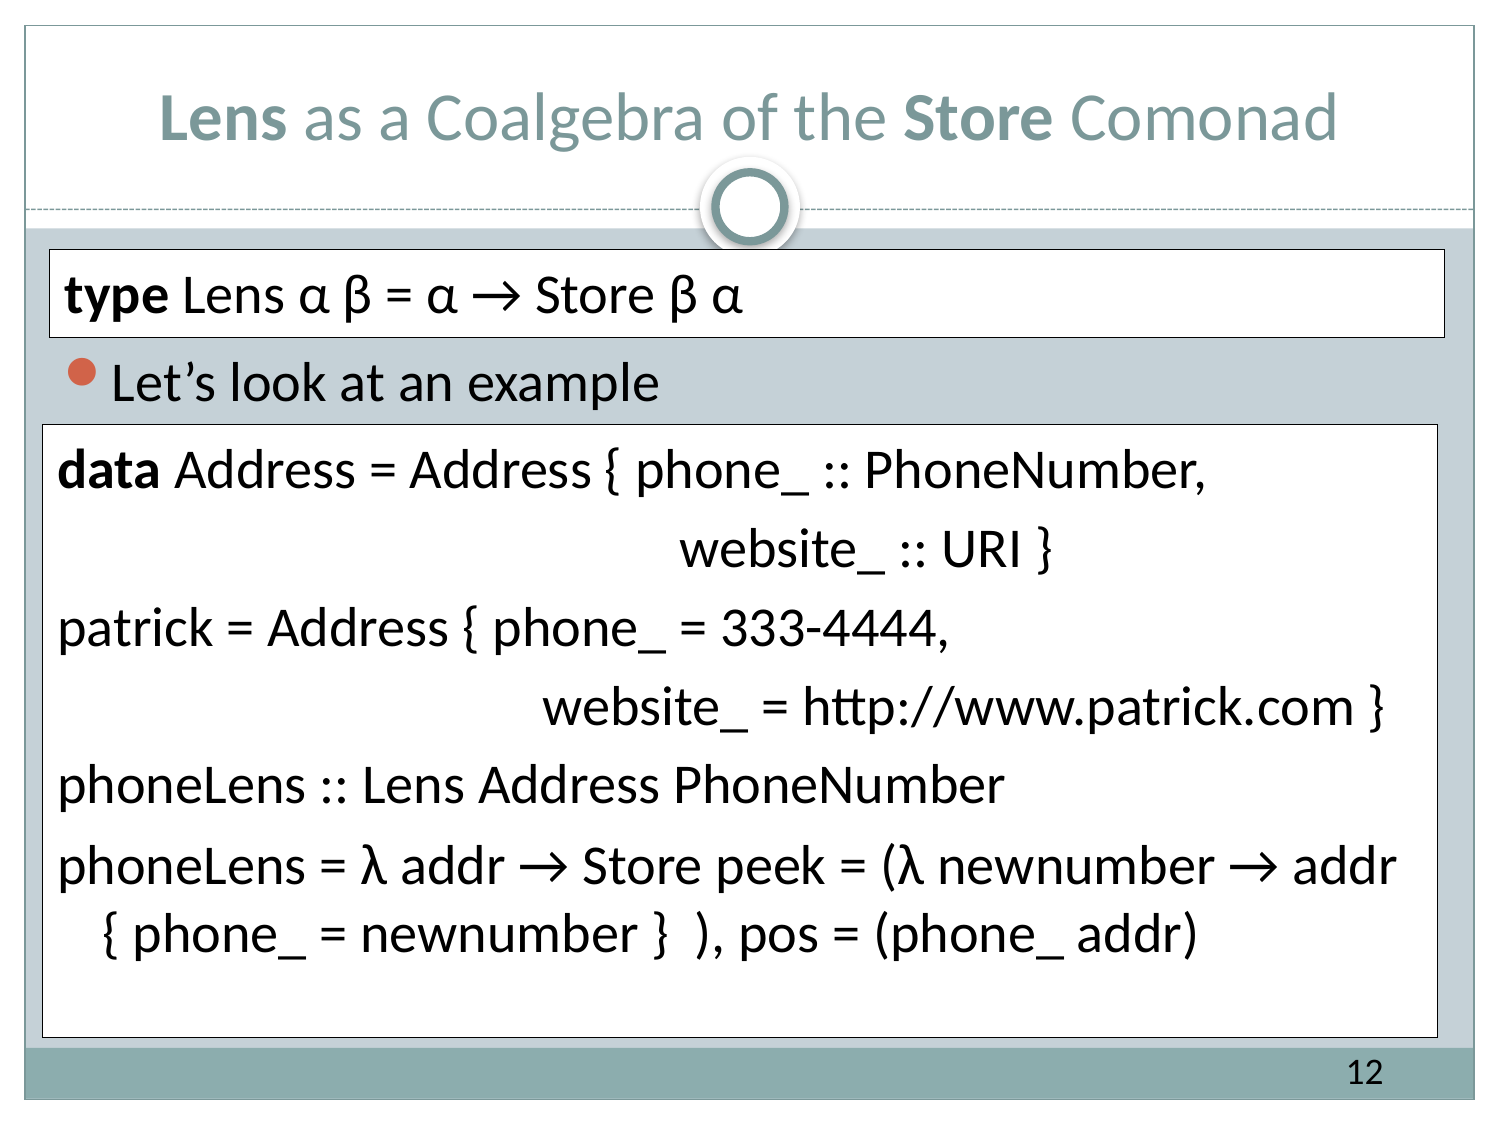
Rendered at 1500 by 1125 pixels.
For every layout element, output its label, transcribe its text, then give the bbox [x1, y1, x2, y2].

text_box data Address = Address { phone_ :: PhoneNumber, website_ :: URI } patrick = Address { phone_ = 333-4444, website_ = http://www.patrick.com } phoneLens :: Lens Address PhoneNumber phoneLens = λ addr → Store peek = (λ newnumber → addr { phone_ = newnumber } ), pos = (phone_ addr) [42, 424, 1438, 1038]
text_box type Lens α β = α → Store β α [49, 249, 1445, 338]
list Let’s look at an example [49, 338, 1445, 425]
title Lens as a Coalgebra of the Store Comonad [49, 37, 1450, 162]
